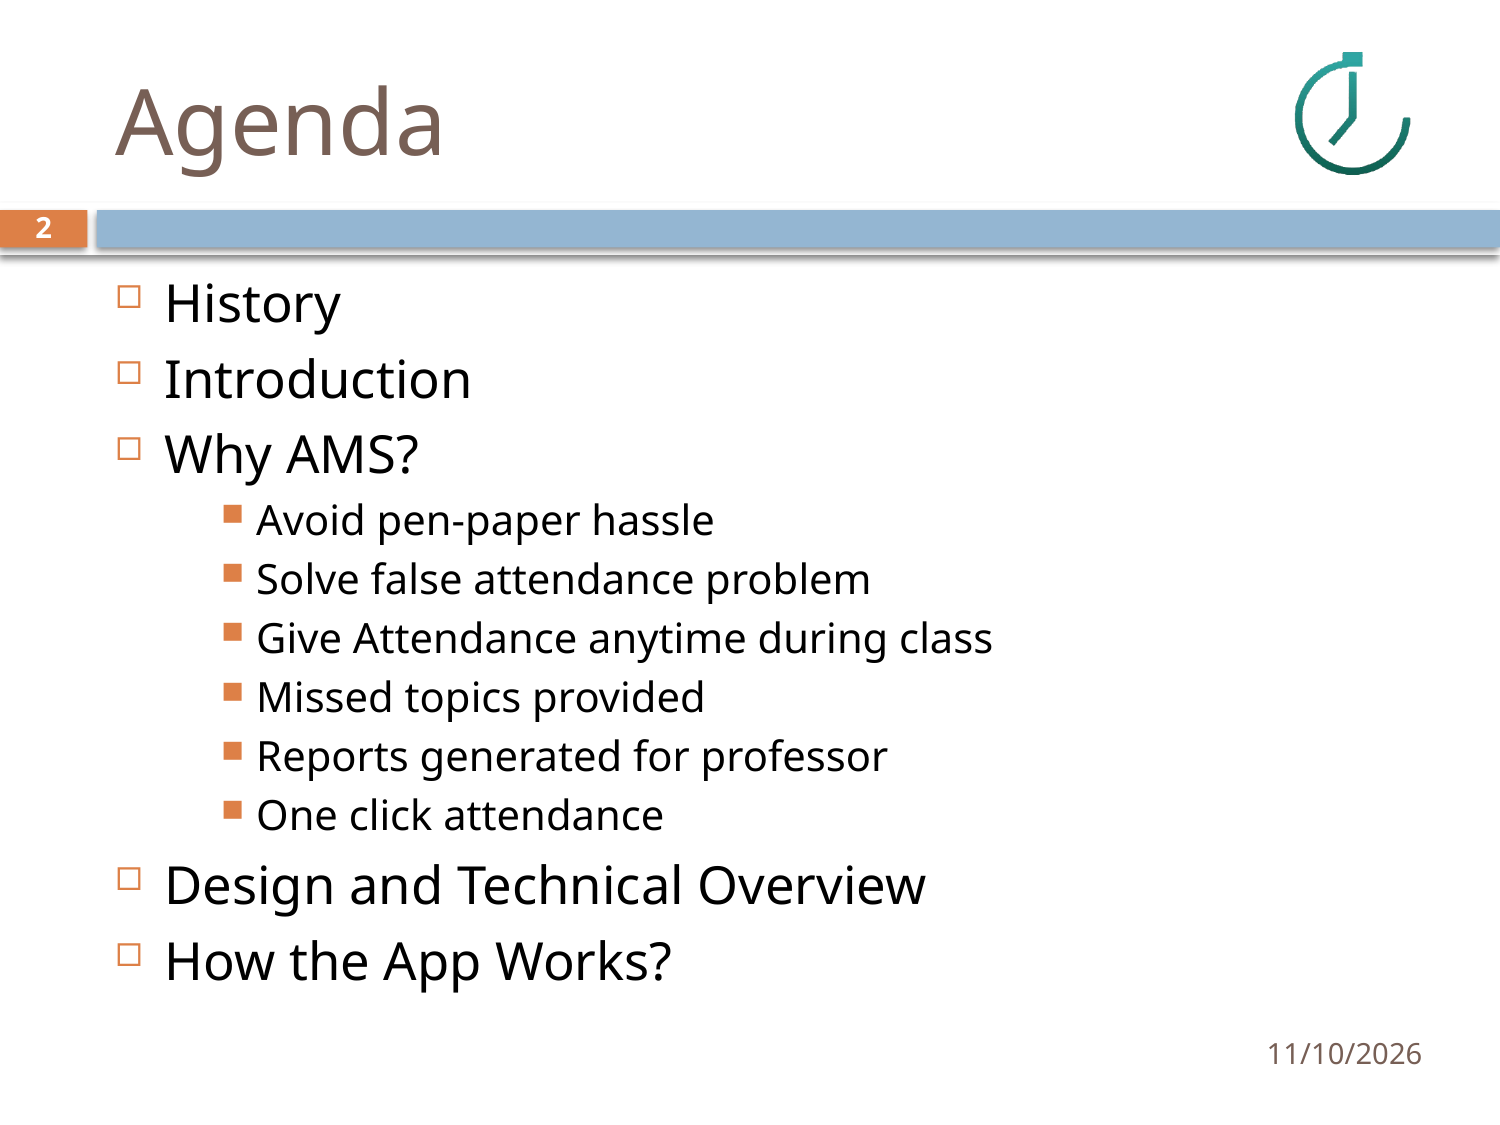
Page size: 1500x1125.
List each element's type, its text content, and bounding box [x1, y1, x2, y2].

slide_number 2 [0, 208, 88, 249]
title Agenda [100, 37, 1438, 200]
picture [1287, 49, 1413, 179]
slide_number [999, 1025, 1438, 1085]
list History Introduction Why AMS? Avoid pen-paper hassle Solve false attendance problem Give Attendance anytime during class Missed topics provided Reports generated for professor One click attendance Design and Technical Overview How the App Works? [100, 262, 1438, 1000]
